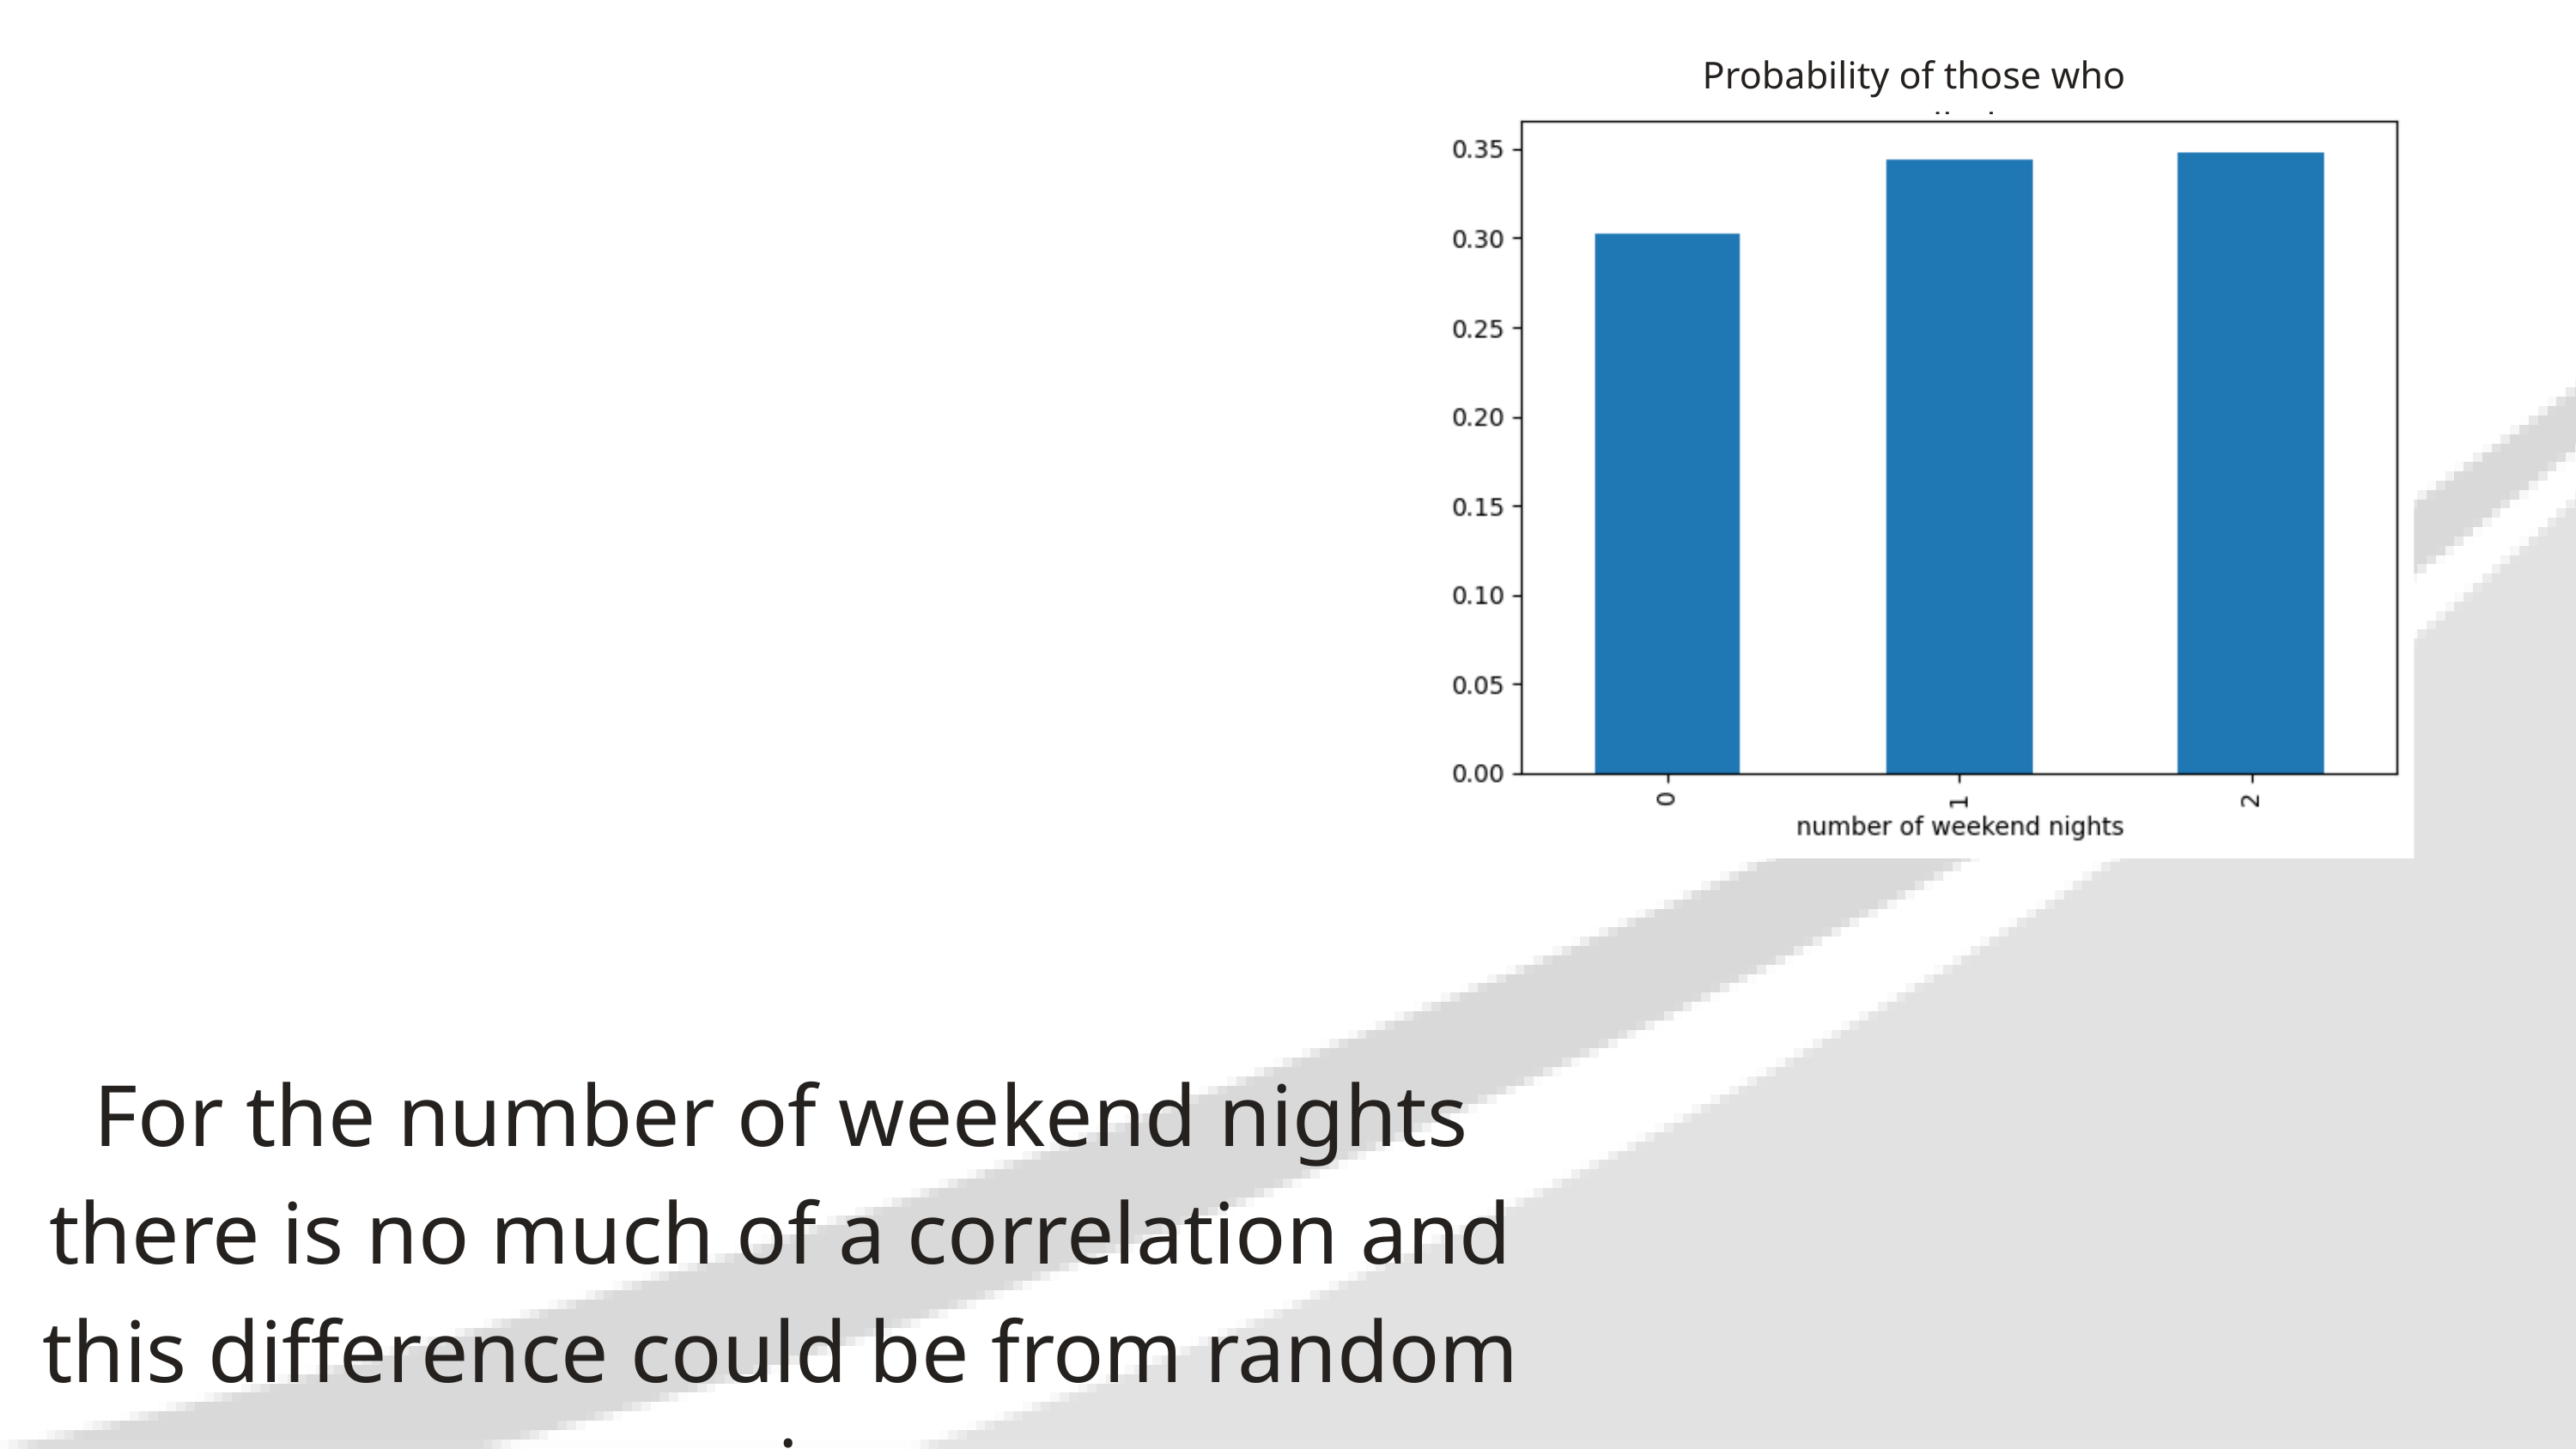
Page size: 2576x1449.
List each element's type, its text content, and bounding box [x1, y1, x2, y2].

text_box [1433, 114, 2415, 858]
text_box For the number of weekend nights there is no much of a correlation and this difference could be from random noise [39, 1045, 1523, 1449]
text_box [0, 0, 2576, 1449]
text_box Probability of those who cancelled [1651, 44, 2178, 114]
